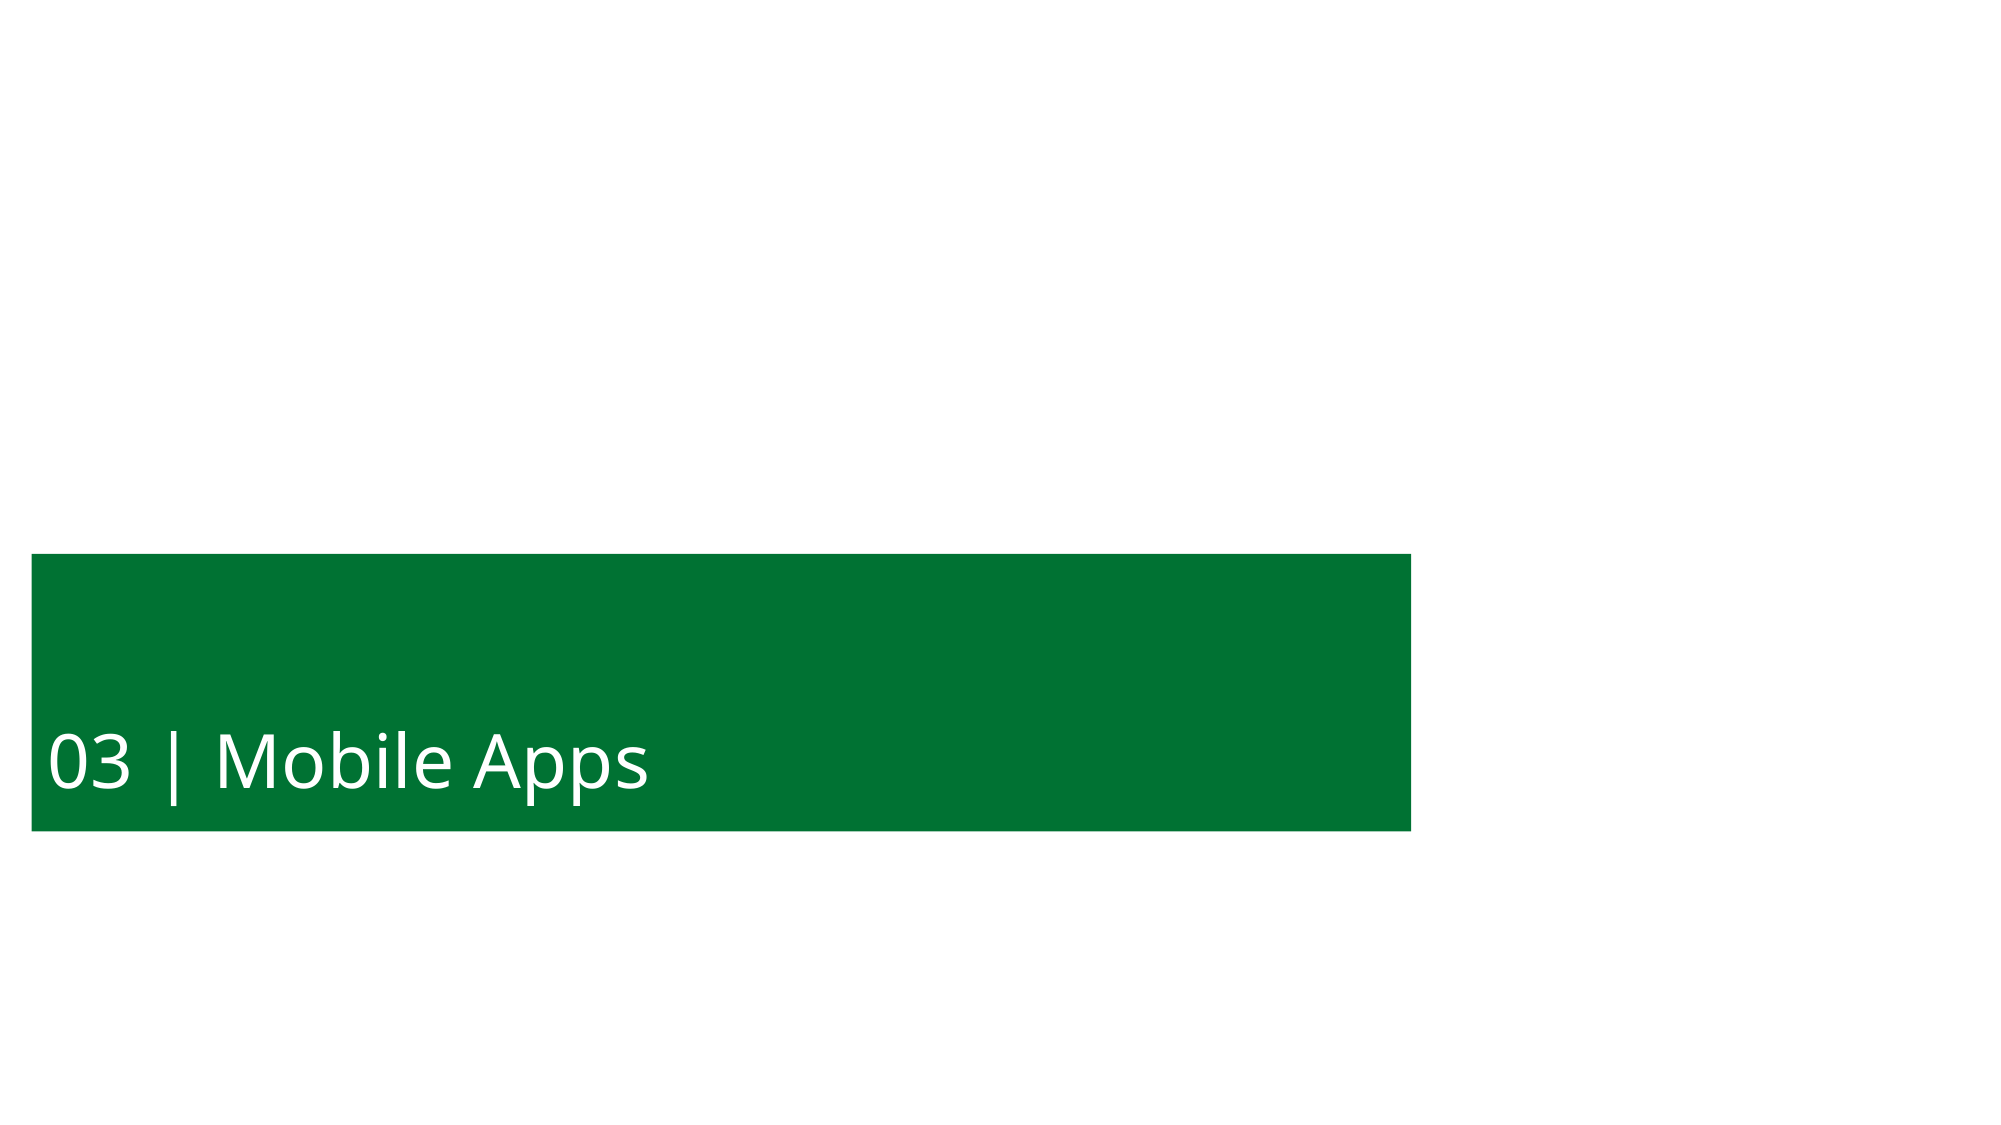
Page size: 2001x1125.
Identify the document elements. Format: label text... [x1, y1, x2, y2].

list 03 | Mobile Apps [47, 568, 1396, 813]
